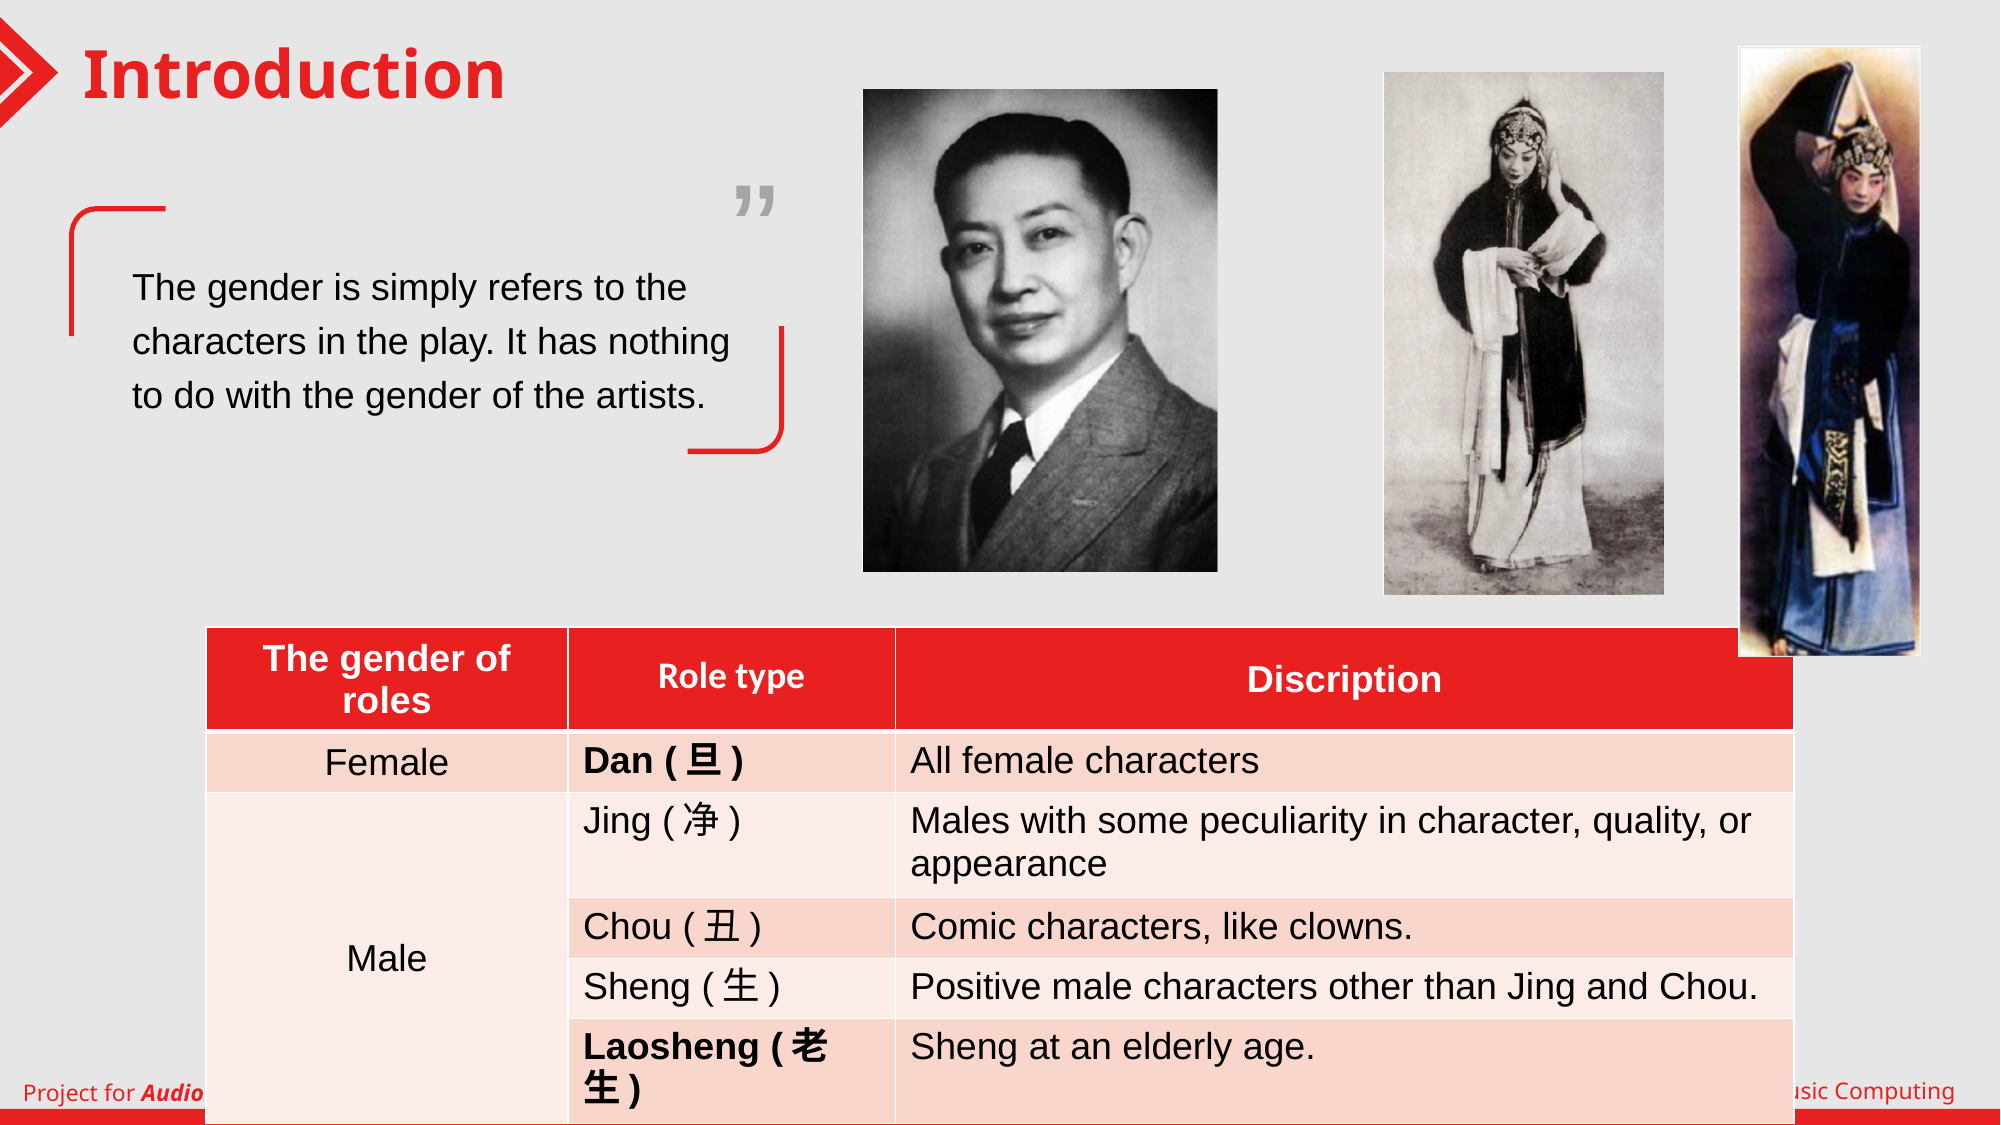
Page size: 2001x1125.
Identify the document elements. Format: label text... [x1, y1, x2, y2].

picture [1383, 70, 1665, 595]
table_cell Laosheng (老生) [569, 1019, 895, 1123]
table_header The gender of roles [207, 628, 567, 729]
picture [861, 89, 1218, 572]
table_cell Sheng (生) [569, 959, 895, 1018]
table_cell All female characters [896, 734, 1793, 792]
table_cell Sheng at an elderly age. [896, 1019, 1793, 1123]
table_cell Positive male characters other than Jing and Chou. [896, 959, 1793, 1018]
table_cell Comic characters, like clowns. [896, 898, 1793, 958]
table_cell Female [207, 734, 567, 792]
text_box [0, 16, 59, 129]
table_cell Male [207, 793, 567, 1123]
table_cell Males with some peculiarity in character, quality, or appearance [896, 793, 1793, 897]
table_cell Chou (丑) [569, 898, 895, 958]
text_box Introduction [69, 23, 551, 119]
text_box The gender is simply refers to the characters in the play. It has nothing to do with the gender of the artists. [117, 246, 787, 430]
table_header Discription [896, 628, 1793, 729]
table_cell Dan (旦) [569, 734, 895, 792]
table_cell Jing (净) [569, 793, 895, 897]
text_box [687, 326, 785, 455]
picture [1738, 46, 1922, 658]
table_header Role type [569, 628, 895, 729]
text_box [69, 206, 166, 337]
